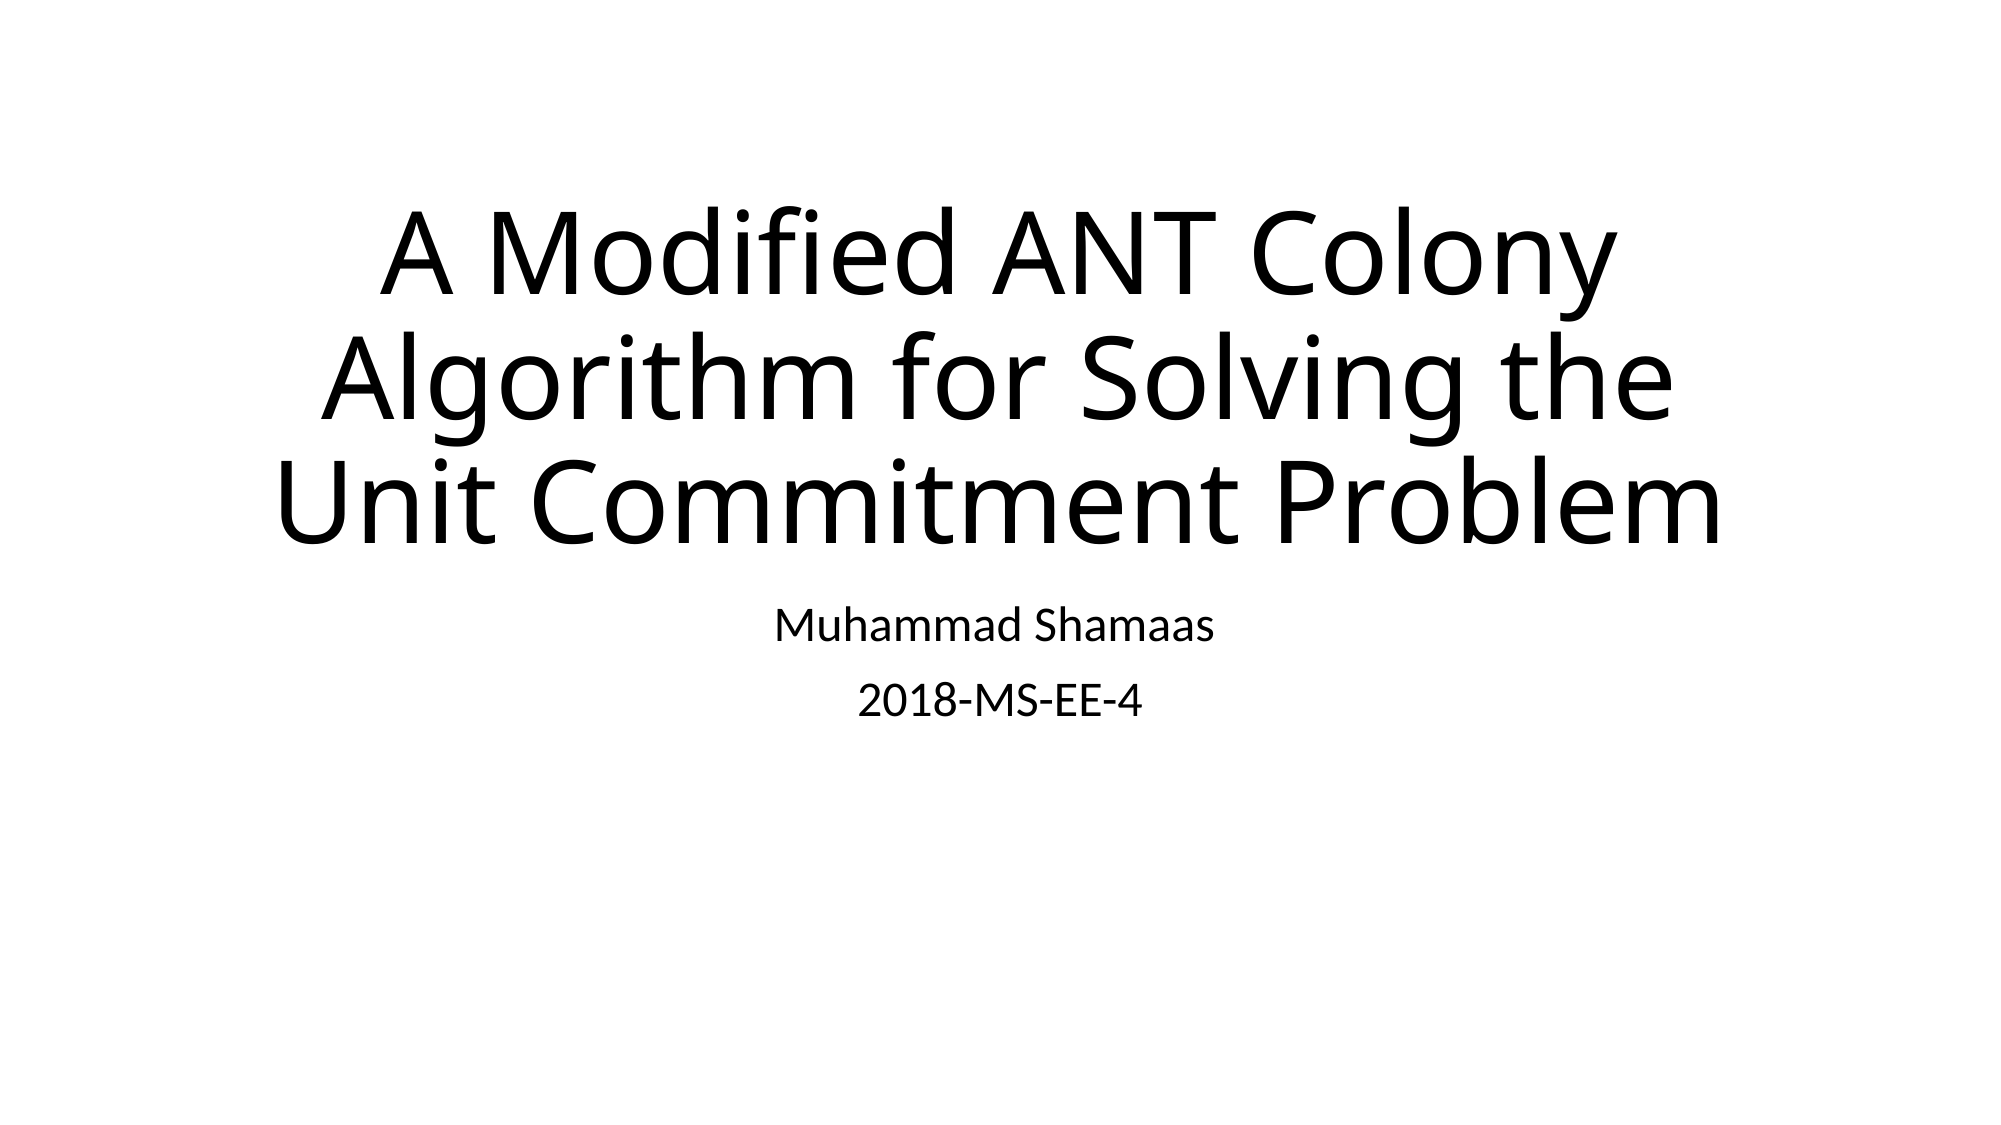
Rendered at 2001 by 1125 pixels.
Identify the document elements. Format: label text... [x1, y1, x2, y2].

title A Modified ANT Colony Algorithm for Solving the Unit Commitment Problem [249, 184, 1750, 576]
subtitle Muhammad Shamaas 2018-MS-EE-4 [249, 590, 1750, 863]
